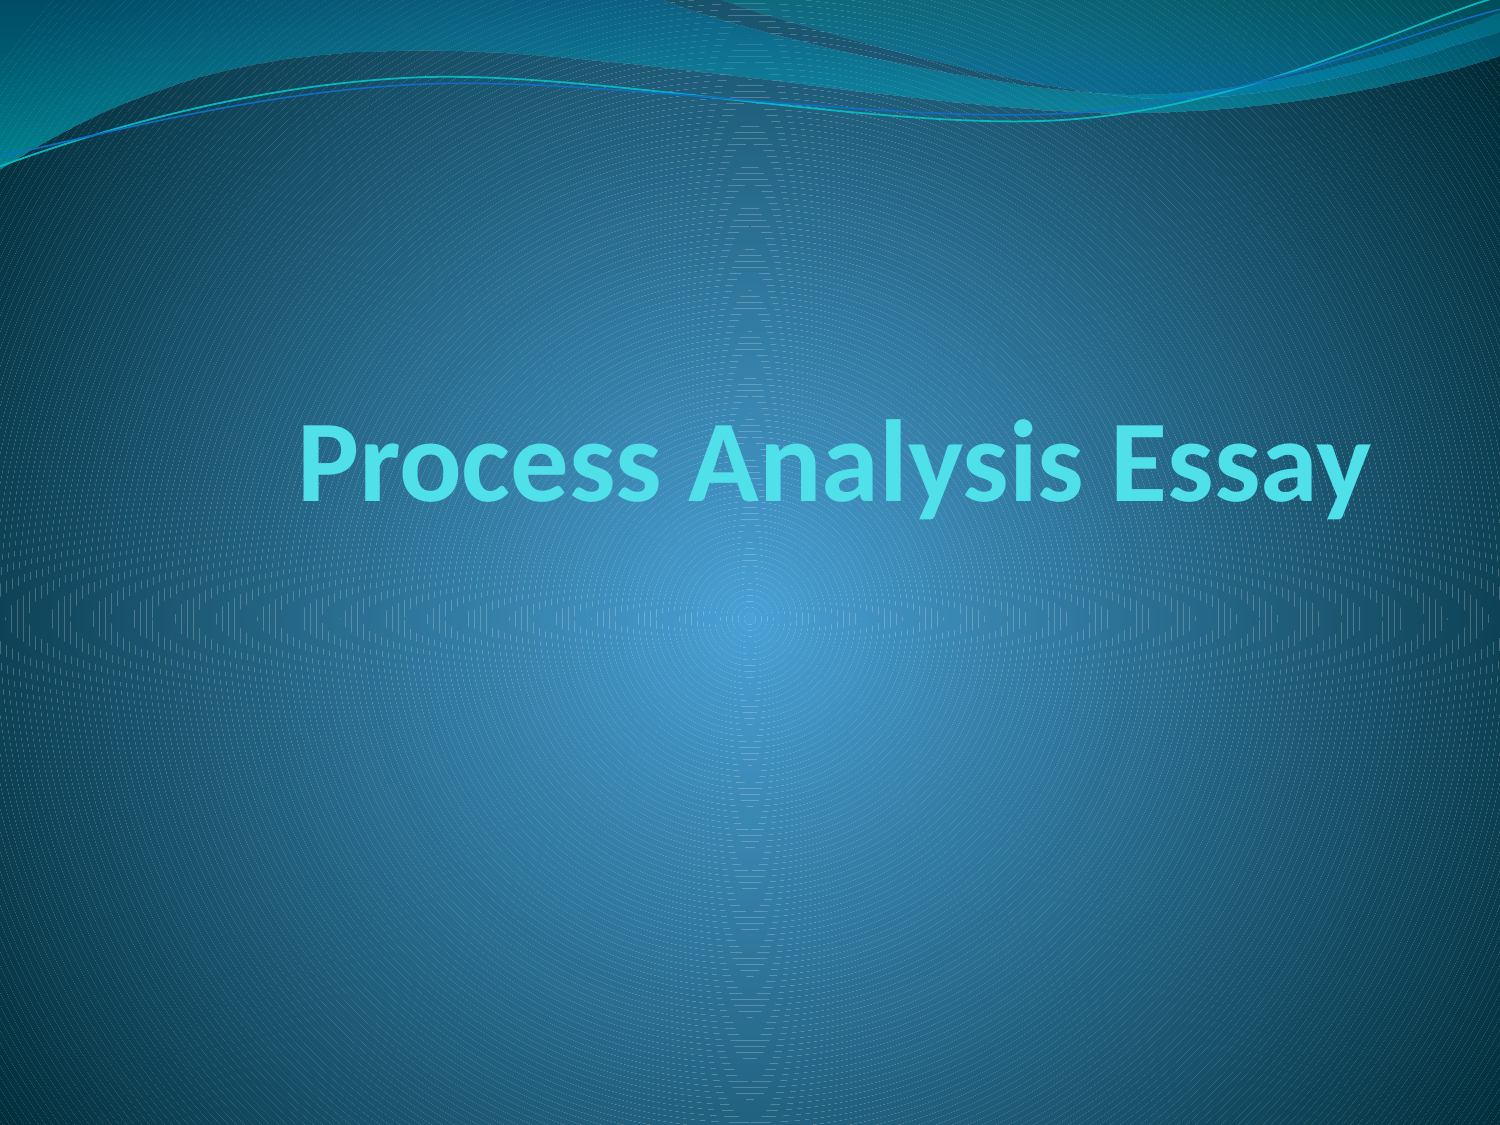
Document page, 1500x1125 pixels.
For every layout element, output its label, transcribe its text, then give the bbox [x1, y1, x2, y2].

title Process Analysis Essay [87, 224, 1376, 525]
